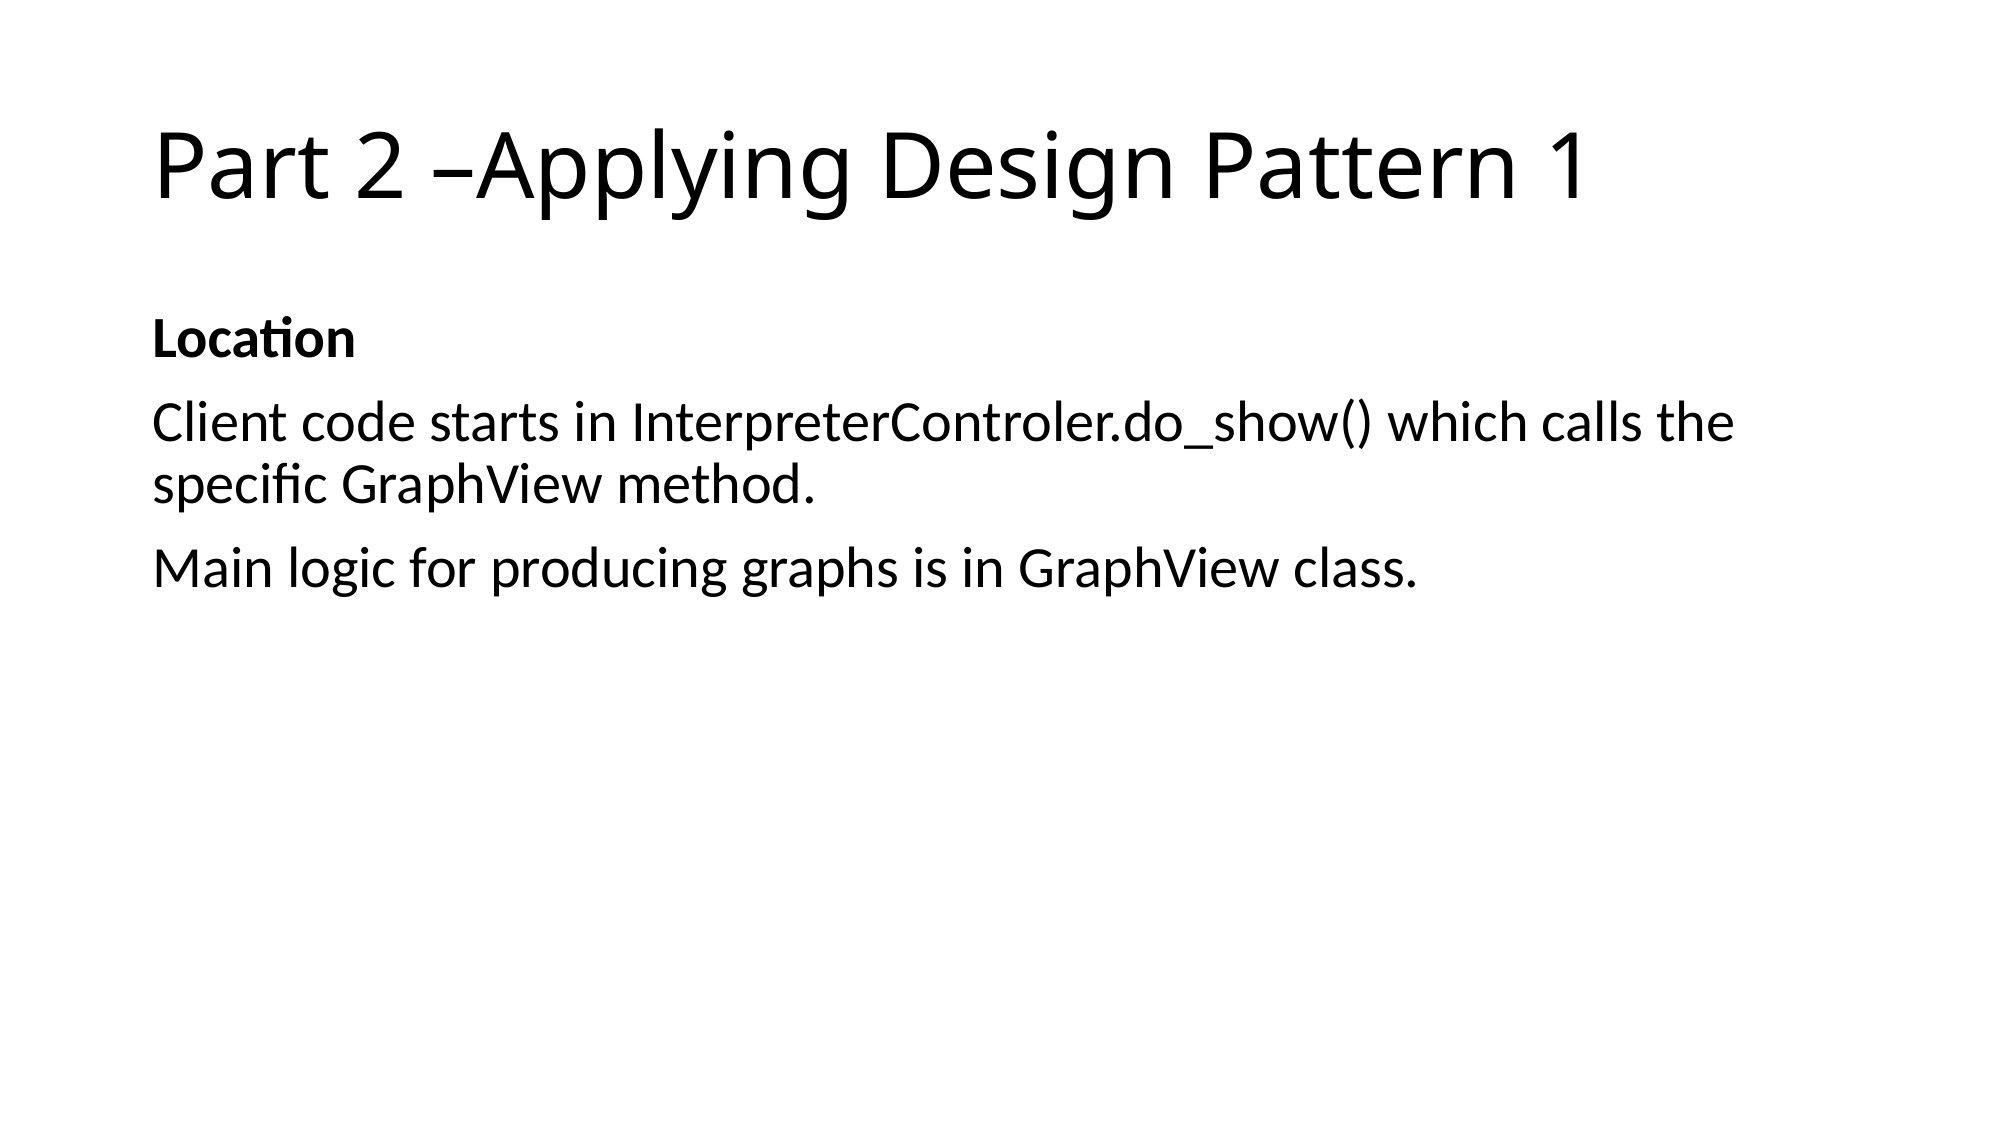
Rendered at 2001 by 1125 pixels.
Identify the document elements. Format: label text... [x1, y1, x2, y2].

title Part 2 –Applying Design Pattern 1 [137, 59, 1863, 278]
list Location Client code starts in InterpreterControler.do_show() which calls the specific GraphView method. Main logic for producing graphs is in GraphView class. [137, 299, 1863, 1014]
